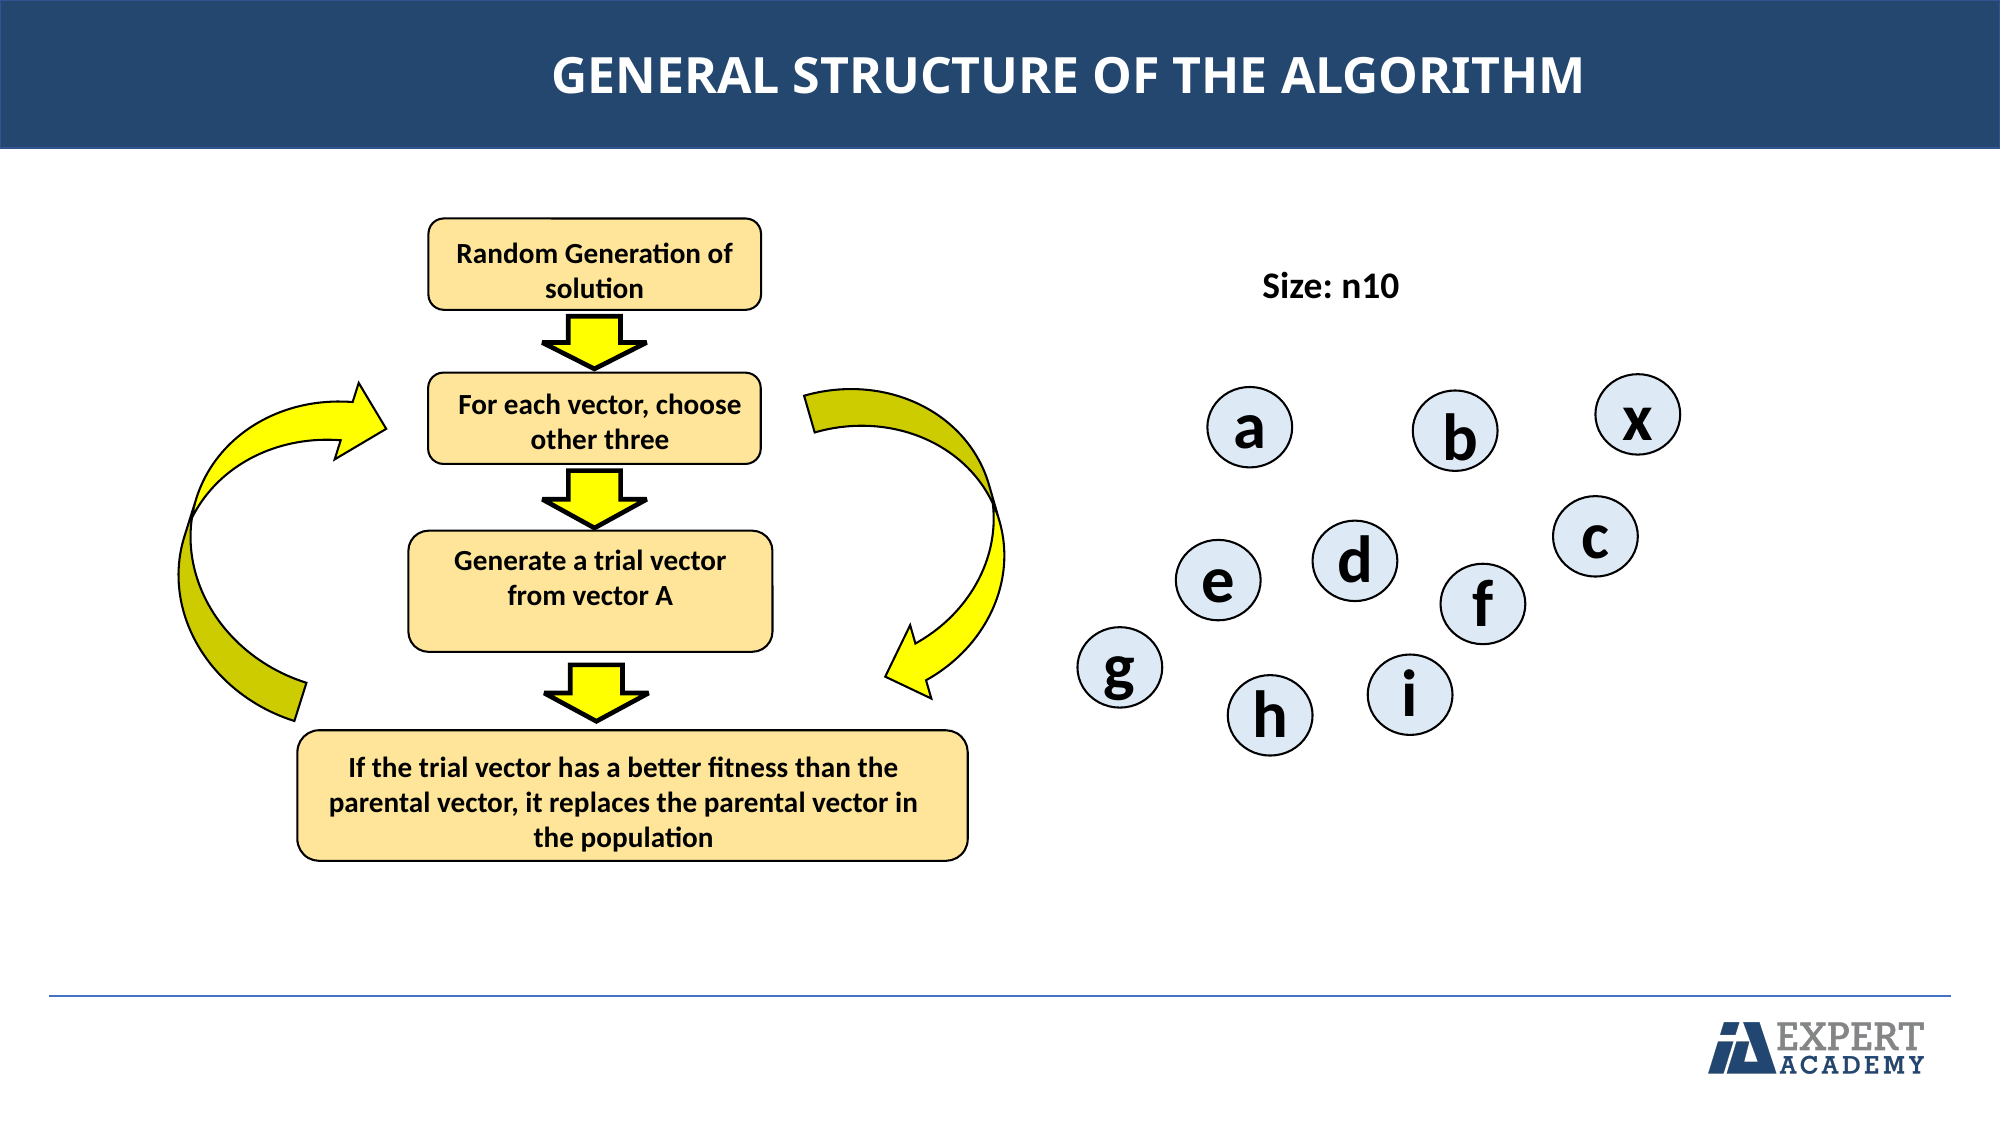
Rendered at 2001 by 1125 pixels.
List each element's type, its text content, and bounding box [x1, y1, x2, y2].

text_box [141, 218, 1043, 863]
text_box Size: n10 [1201, 253, 1461, 314]
picture [1708, 1022, 1925, 1074]
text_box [1077, 614, 1163, 712]
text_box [1207, 373, 1293, 471]
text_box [1175, 527, 1261, 625]
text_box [1227, 662, 1313, 760]
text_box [1412, 385, 1503, 483]
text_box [1312, 508, 1398, 605]
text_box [1367, 642, 1453, 739]
text_box GENERAL STRUCTURE OF THE ALGORITHM [499, 36, 1638, 112]
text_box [1595, 365, 1681, 463]
text_box [0, 0, 2000, 149]
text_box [1440, 551, 1526, 648]
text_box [1552, 483, 1639, 581]
